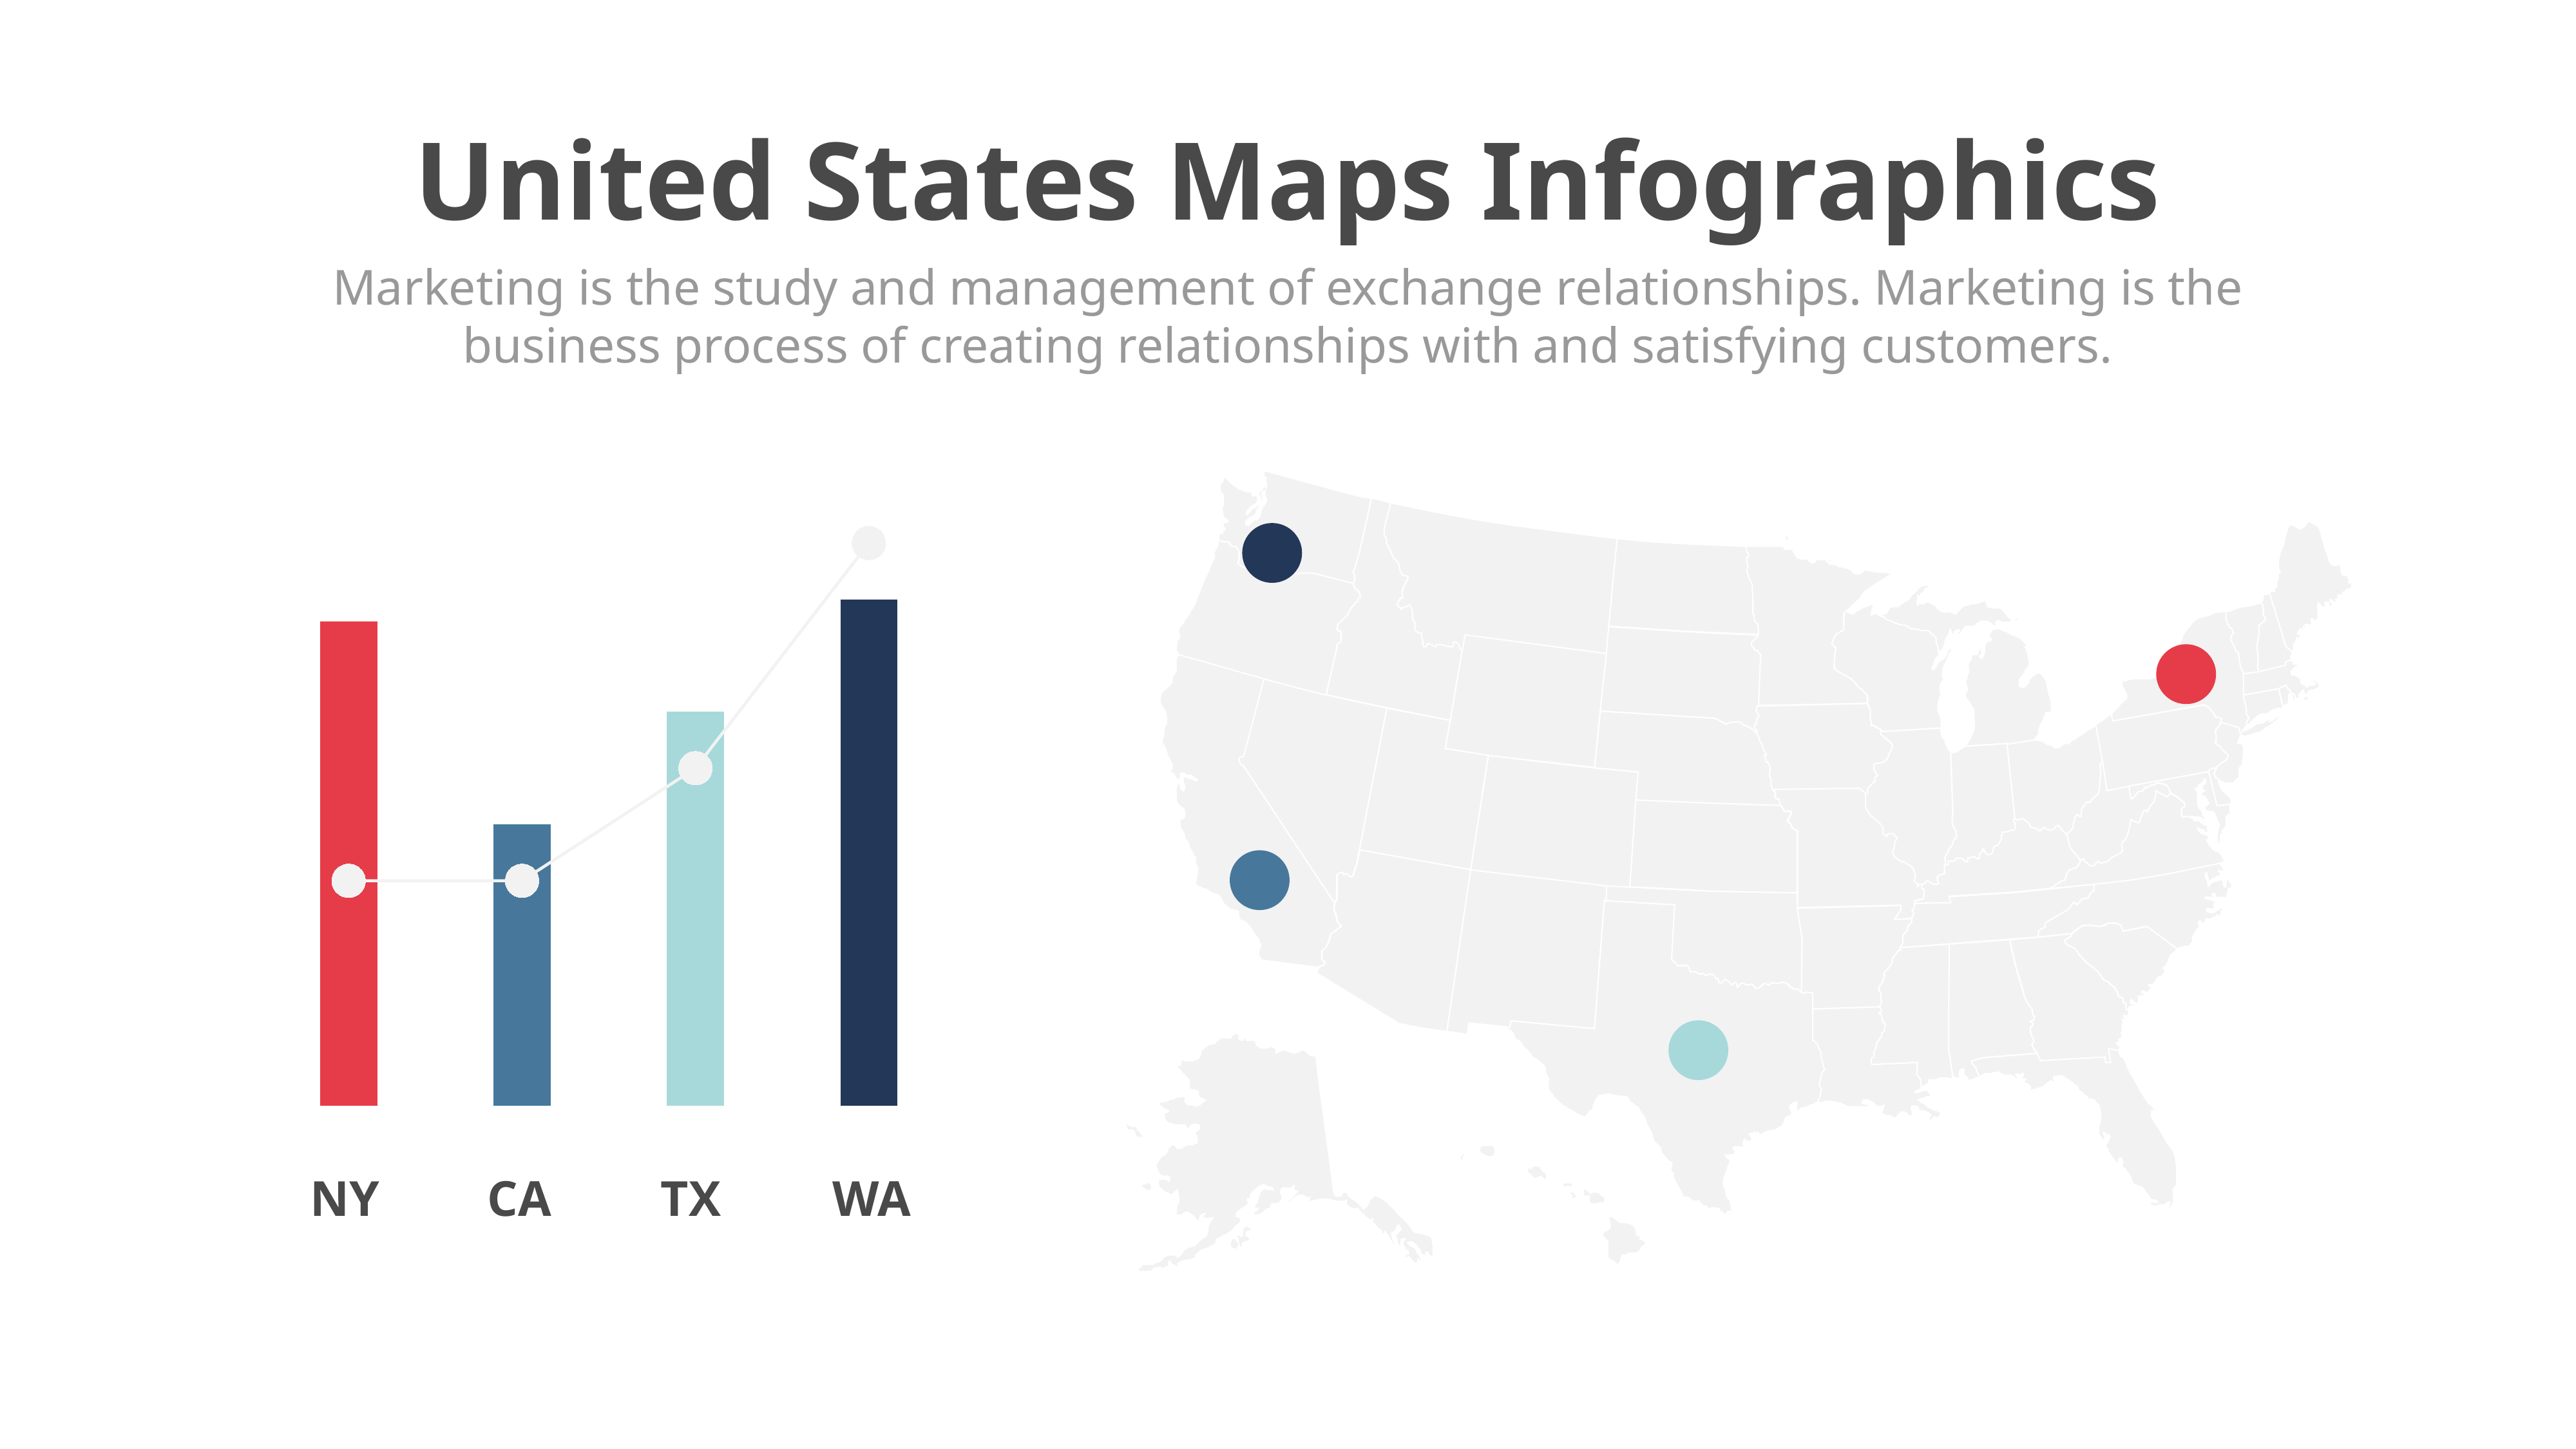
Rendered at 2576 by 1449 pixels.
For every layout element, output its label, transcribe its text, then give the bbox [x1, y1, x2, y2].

text_box CA [406, 1162, 578, 1231]
text_box TX [578, 1162, 758, 1231]
chart [247, 416, 970, 1121]
text_box NY [232, 1162, 406, 1231]
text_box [281, 108, 2295, 379]
text_box WA [758, 1162, 985, 1231]
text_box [1126, 470, 2352, 1272]
